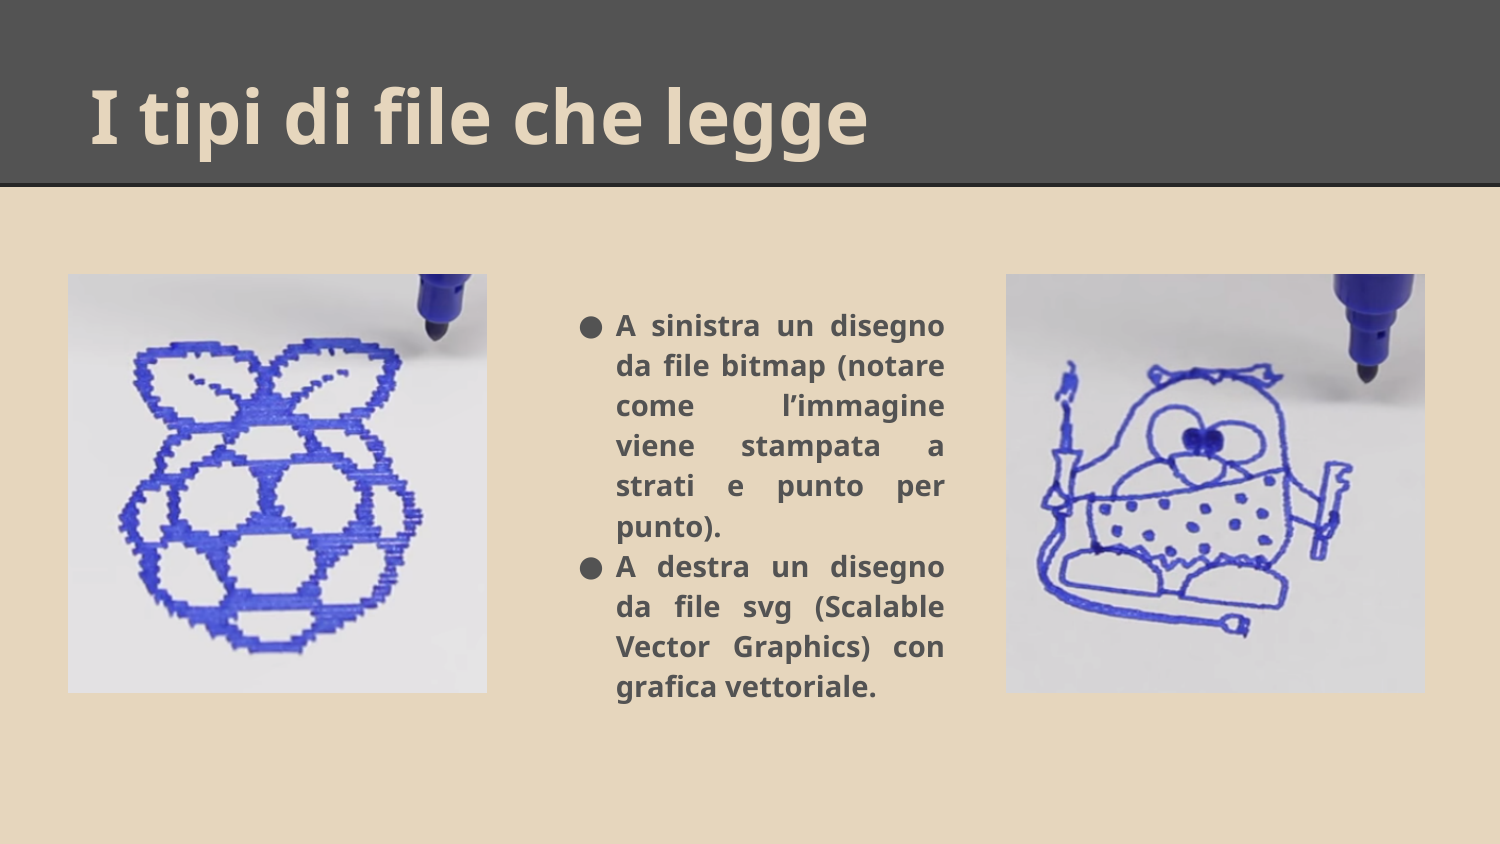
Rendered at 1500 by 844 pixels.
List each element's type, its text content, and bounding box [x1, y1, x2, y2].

title I tipi di file che legge [75, 33, 1425, 175]
picture [1006, 274, 1426, 694]
picture [67, 274, 487, 694]
text_box A sinistra un disegno da file bitmap (notare come l’immagine viene stampata a strati e punto per punto). A destra un disegno da file svg (Scalable Vector Graphics) con grafica vettoriale. [525, 286, 961, 674]
